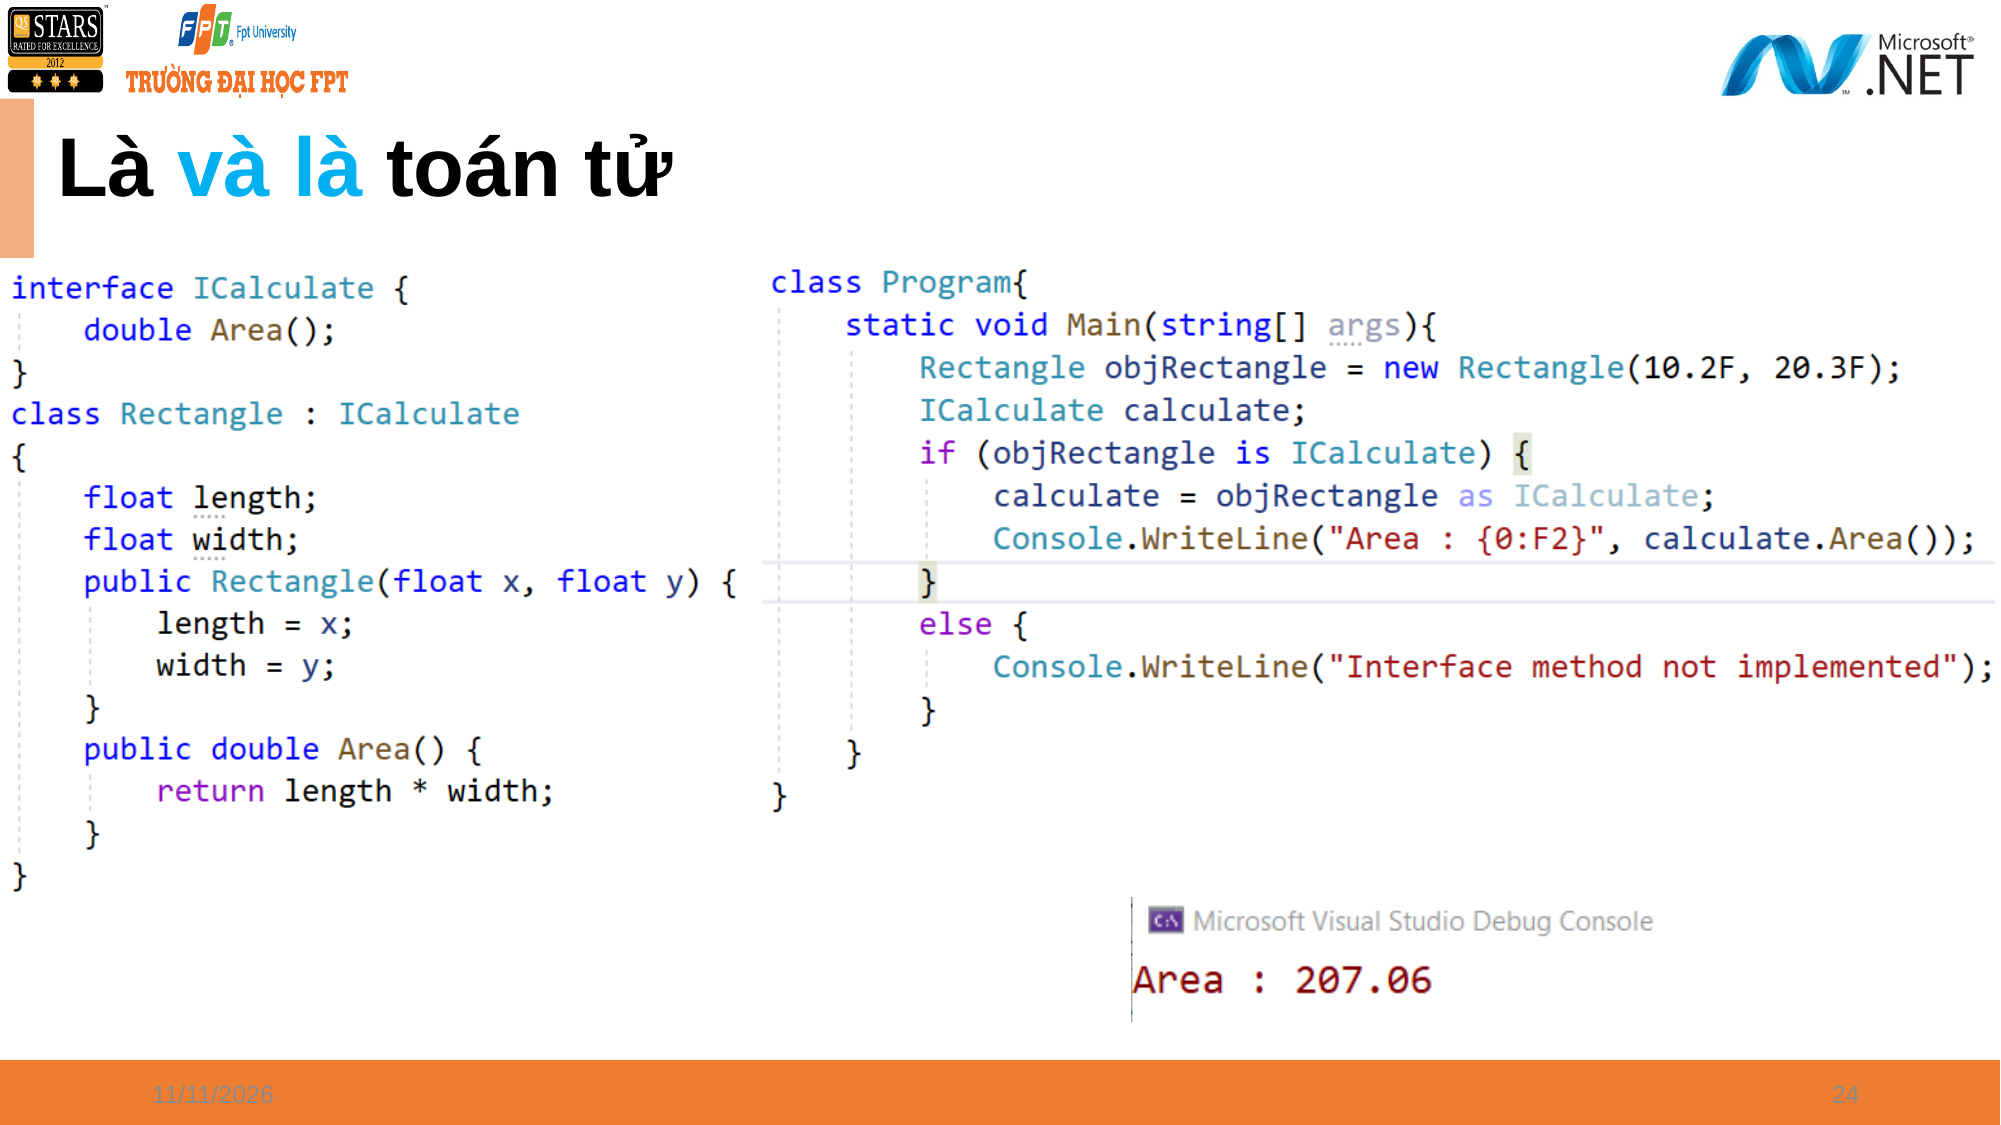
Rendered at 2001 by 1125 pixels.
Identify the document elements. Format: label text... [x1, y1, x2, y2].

slide_number 24 [1424, 1063, 1875, 1123]
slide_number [137, 1063, 588, 1123]
picture [1130, 897, 1670, 1022]
picture [0, 267, 738, 898]
picture [1685, 0, 2001, 129]
picture [762, 267, 1995, 820]
text_box Là và là toán tử [42, 117, 1131, 221]
